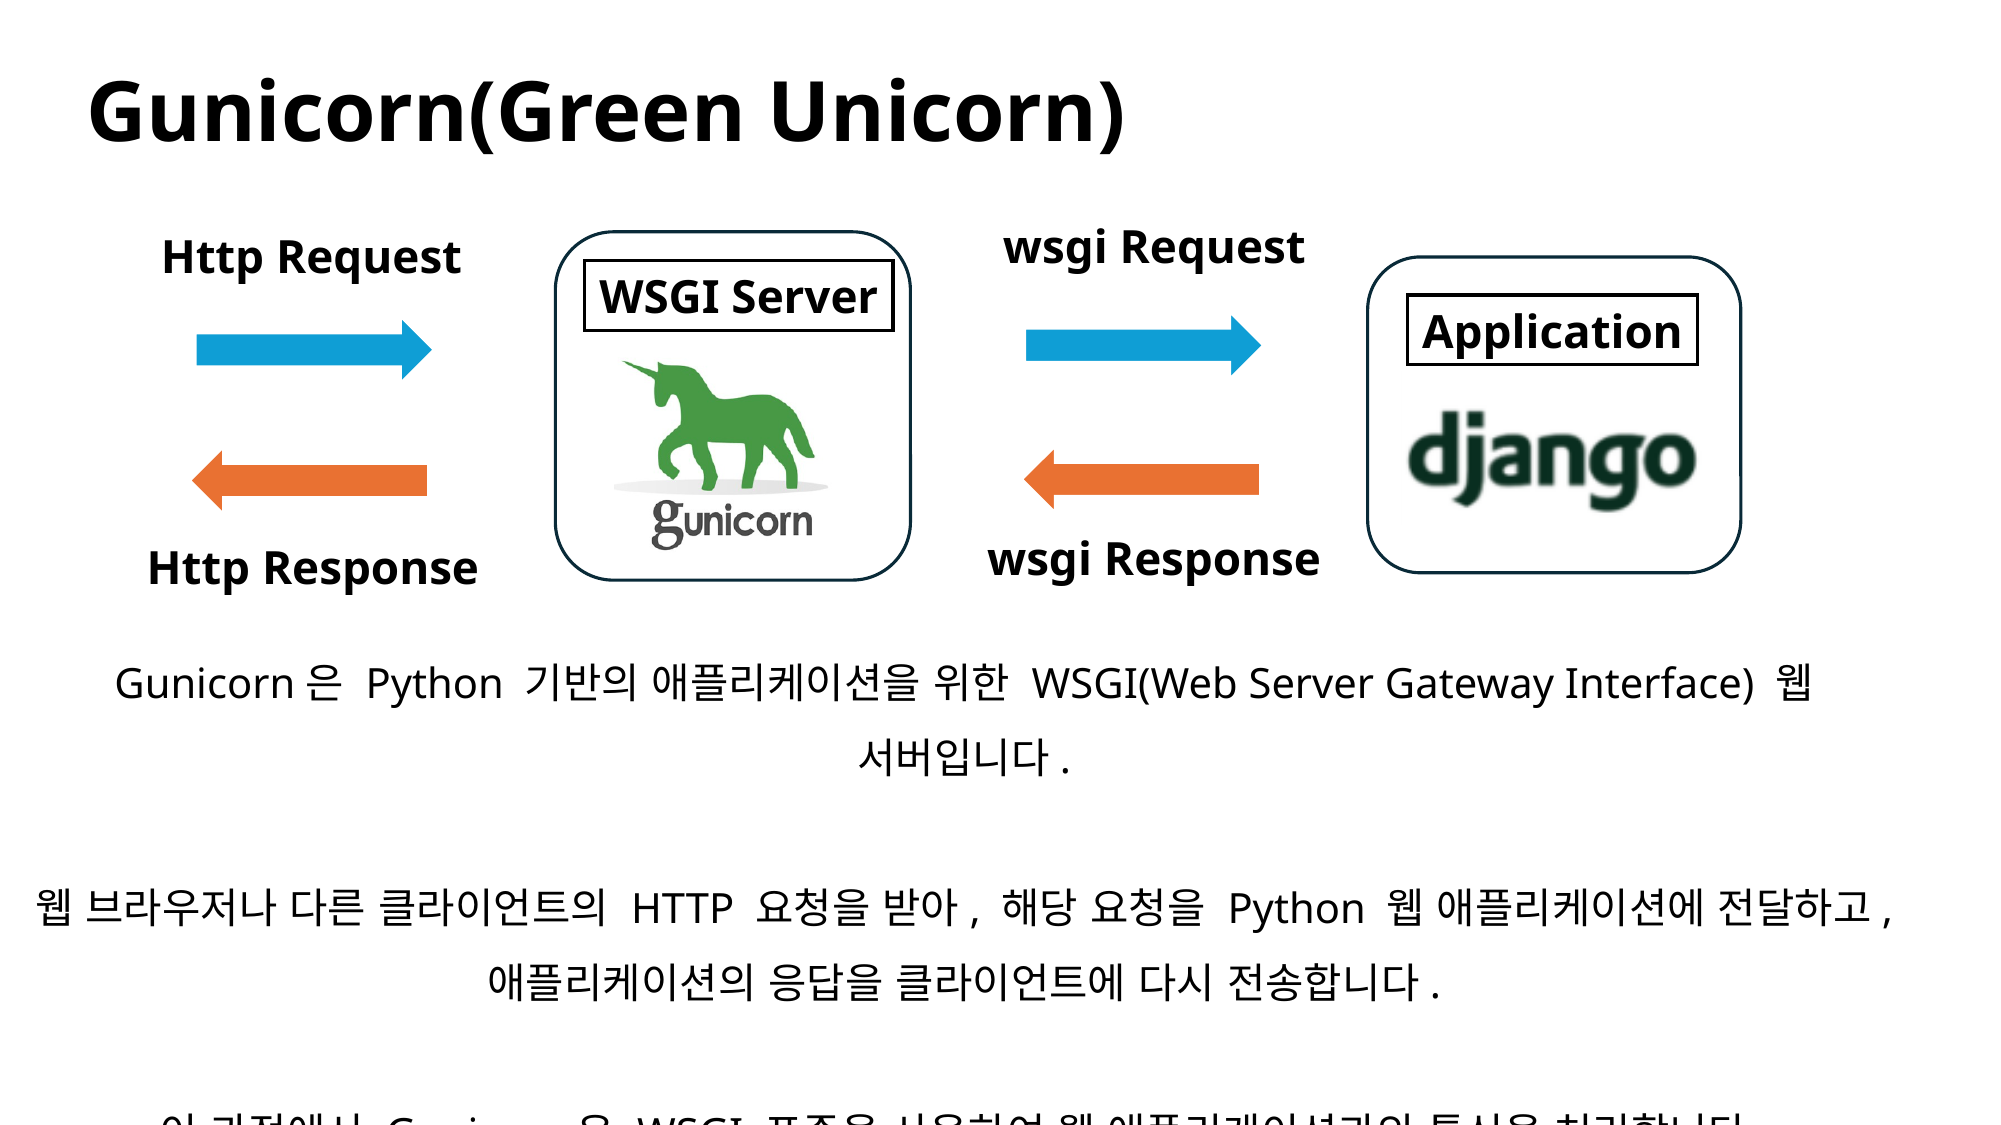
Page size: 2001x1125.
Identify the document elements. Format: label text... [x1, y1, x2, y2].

text_box [1366, 255, 1743, 575]
text_box Application [1406, 293, 1699, 366]
text_box [1021, 304, 1268, 386]
text_box [192, 309, 439, 391]
text_box [1017, 438, 1264, 520]
picture [1400, 371, 1729, 525]
text_box [185, 440, 432, 521]
text_box Gunicorn(Green Unicorn) [71, 50, 1142, 165]
text_box wsgi Response [972, 522, 1336, 592]
text_box Gunicorn은 Python 기반의 애플리케이션을 위한 WSGI(Web Server Gateway Interface) 웹 서버입니다. 웹 브라우저나 다른 클라이언트의 HTTP 요청을 받아, 해당 요청을 Python 웹 애플리케이션에 전달하고, 애플리케이션의 응답을 클라이언트에 다시 전송합니다. 이 과정에서 Gunicorn은 WSGI 표준을 사용하여 웹 애플리케이션과의 통신을 처리합니다. [16, 624, 1912, 1125]
text_box [553, 230, 913, 582]
text_box Http Response [131, 531, 494, 602]
text_box Http Request [146, 220, 477, 290]
picture [614, 339, 835, 560]
text_box wsgi Request [988, 210, 1321, 281]
